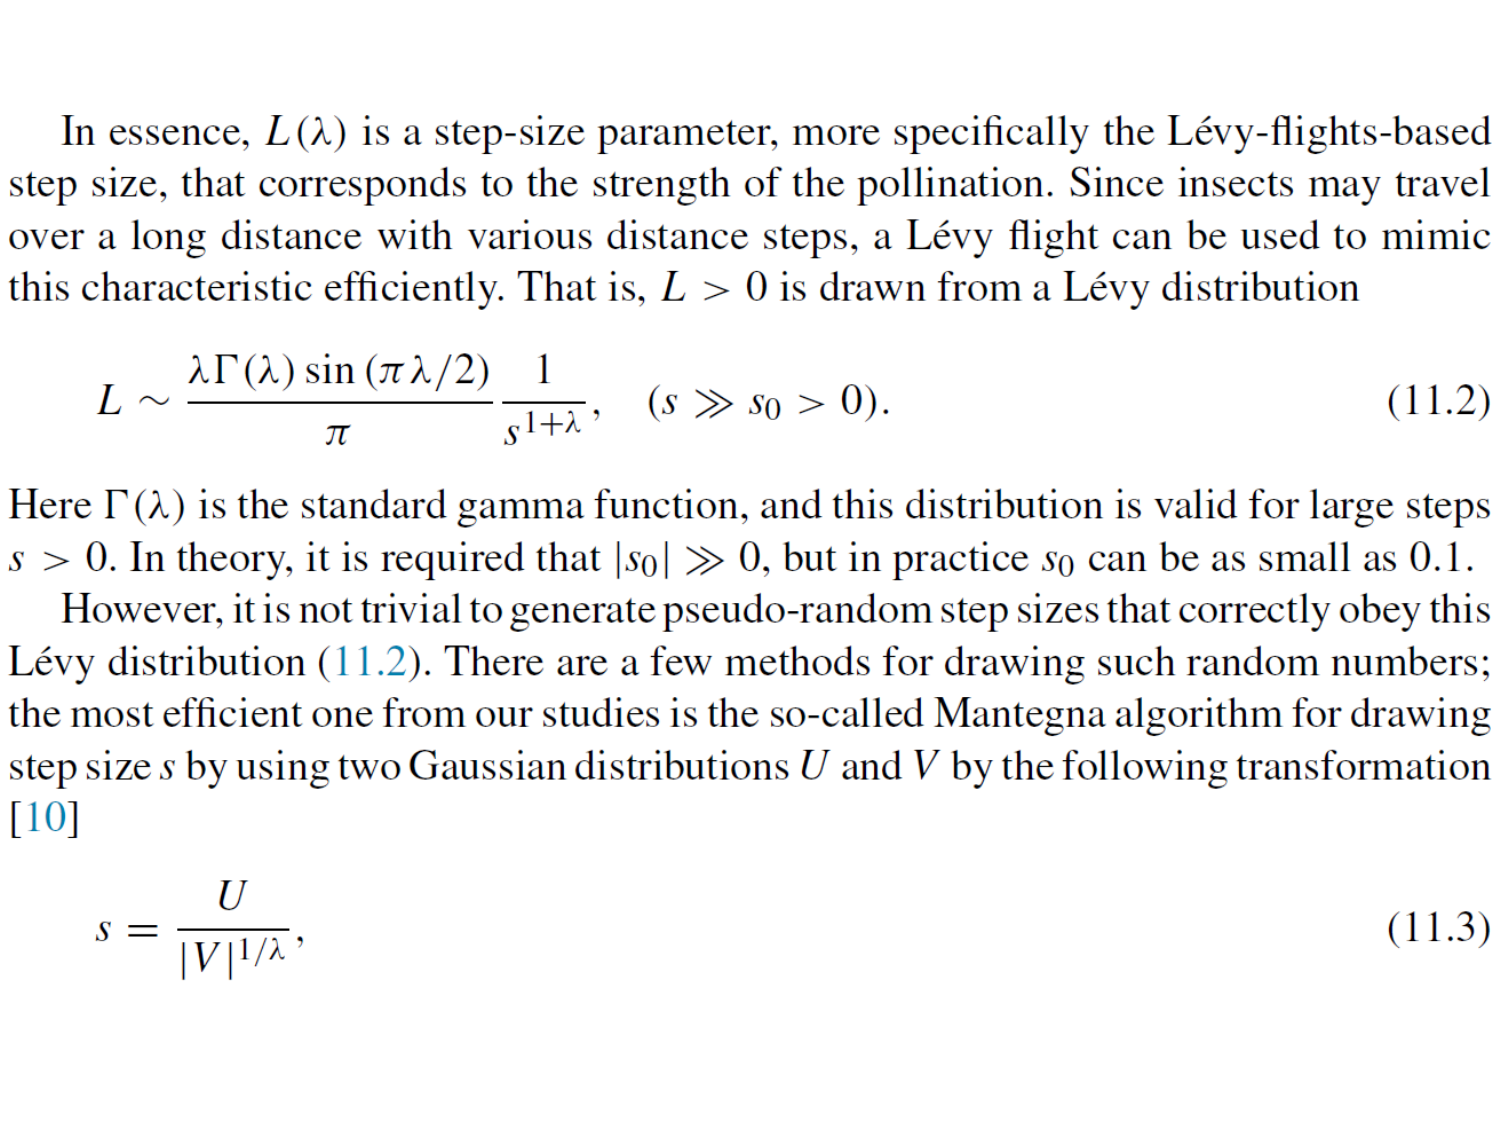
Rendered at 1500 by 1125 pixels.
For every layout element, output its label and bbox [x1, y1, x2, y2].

picture [0, 106, 1500, 987]
